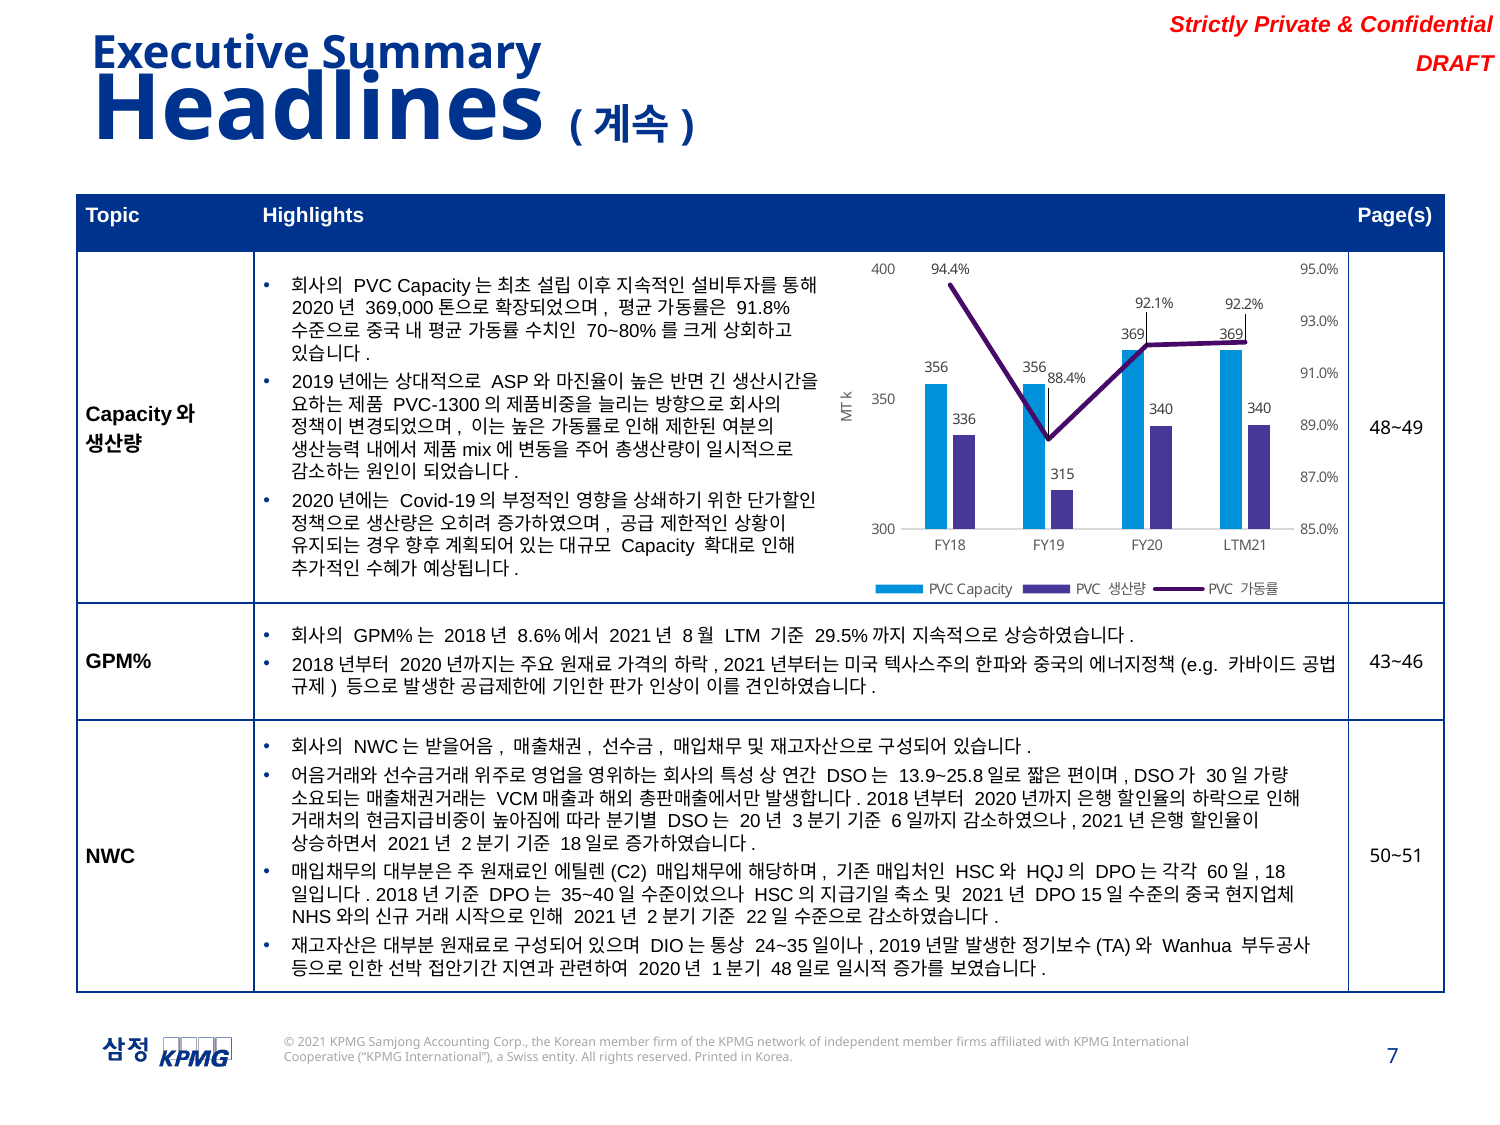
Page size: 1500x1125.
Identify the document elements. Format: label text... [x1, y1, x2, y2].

table_cell 48~49 [1350, 252, 1443, 602]
text_box 회사의 GPM%는 2018년 8.6%에서 2021년 8월 LTM 기준 29.5%까지 지속적으로 상승하였습니다. 2018년부터 2020년까지는 주요 원재료 가격의 하락, 2021년부터는 미국 텍사스주의 한파와 중국의 에너지정책(e.g. 카바이드 공법 규제) 등으로 발생한 공급제한에 기인한 판가 인상이 이를 견인하였습니다. [253, 602, 1349, 718]
chart [804, 251, 1349, 606]
text_box Headlines (계속) [76, 76, 1487, 190]
table_cell Capacity와 생산량 [78, 252, 253, 602]
table_cell 43~46 [1349, 604, 1443, 719]
text_box Executive Summary [76, 30, 1487, 76]
picture [100, 1035, 234, 1068]
table_cell 50~51 [1349, 721, 1443, 991]
table_header Page(s) [1349, 196, 1443, 251]
table_cell GPM% [78, 604, 253, 719]
text_box 회사의 PVC Capacity는 최초 설립 이후 지속적인 설비투자를 통해 2020년 369,000톤으로 확장되었으며, 평균 가동률은 91.8% 수준으로 중국 내 평균 가동률 수치인 70~80%를 크게 상회하고 있습니다. 2019년에는 상대적으로 ASP와 마진율이 높은 반면 긴 생산시간을 요하는 제품 PVC-1300의 제품비중을 늘리는 방향으로 회사의 정책이 변경되었으며, 이는 높은 가동률로 인해 제한된 여분의 생산능력 내에서 제품mix에 변동을 주어 총생산량이 일시적으로 감소하는 원인이 되었습니다. 2020년에는 Covid-19의 부정적인 영향을 상쇄하기 위한 단가할인 정책으로 생산량은 오히려 증가하였으며, 공급 제한적인 상황이 유지되는 경우 향후 계획되어 있는 대규모 Capacity 확대로 인해 추가적인 수혜가 예상됩니다. [253, 252, 802, 600]
table_header Highlights [255, 196, 1348, 251]
table_cell NWC [78, 721, 253, 991]
table_header Topic [78, 196, 253, 251]
text_box 회사의 NWC는 받을어음, 매출채권, 선수금, 매입채무 및 재고자산으로 구성되어 있습니다. 어음거래와 선수금거래 위주로 영업을 영위하는 회사의 특성 상 연간 DSO는 13.9~25.8일로 짧은 편이며, DSO가 30일 가량 소요되는 매출채권거래는 VCM매출과 해외 총판매출에서만 발생합니다. 2018년부터 2020년까지 은행 할인율의 하락으로 인해 거래처의 현금지급비중이 높아짐에 따라 분기별 DSO는 20년 3분기 기준 6일까지 감소하였으나, 2021년 은행 할인율이 상승하면서 2021년 2분기 기준 18일로 증가하였습니다. 매입채무의 대부분은 주 원재료인 에틸렌(C2) 매입채무에 해당하며, 기존 매입처인 HSC와 HQJ의 DPO는 각각 60일, 18일입니다. 2018년 기준 DPO는 35~40일 수준이었으나 HSC의 지급기일 축소 및 2021년 DPO 15일 수준의 중국 현지업체 NHS와의 신규 거래 시작으로 인해 2021년 2분기 기준 22일 수준으로 감소하였습니다. 재고자산은 대부분 원재료로 구성되어 있으며 DIO는 통상 24~35일이나, 2019년말 발생한 정기보수(TA)와 Wanhua 부두공사 등으로 인한 선박 접안기간 지연과 관련하여 2020년 1분기 48일로 일시적 증가를 보였습니다. [253, 722, 1349, 992]
